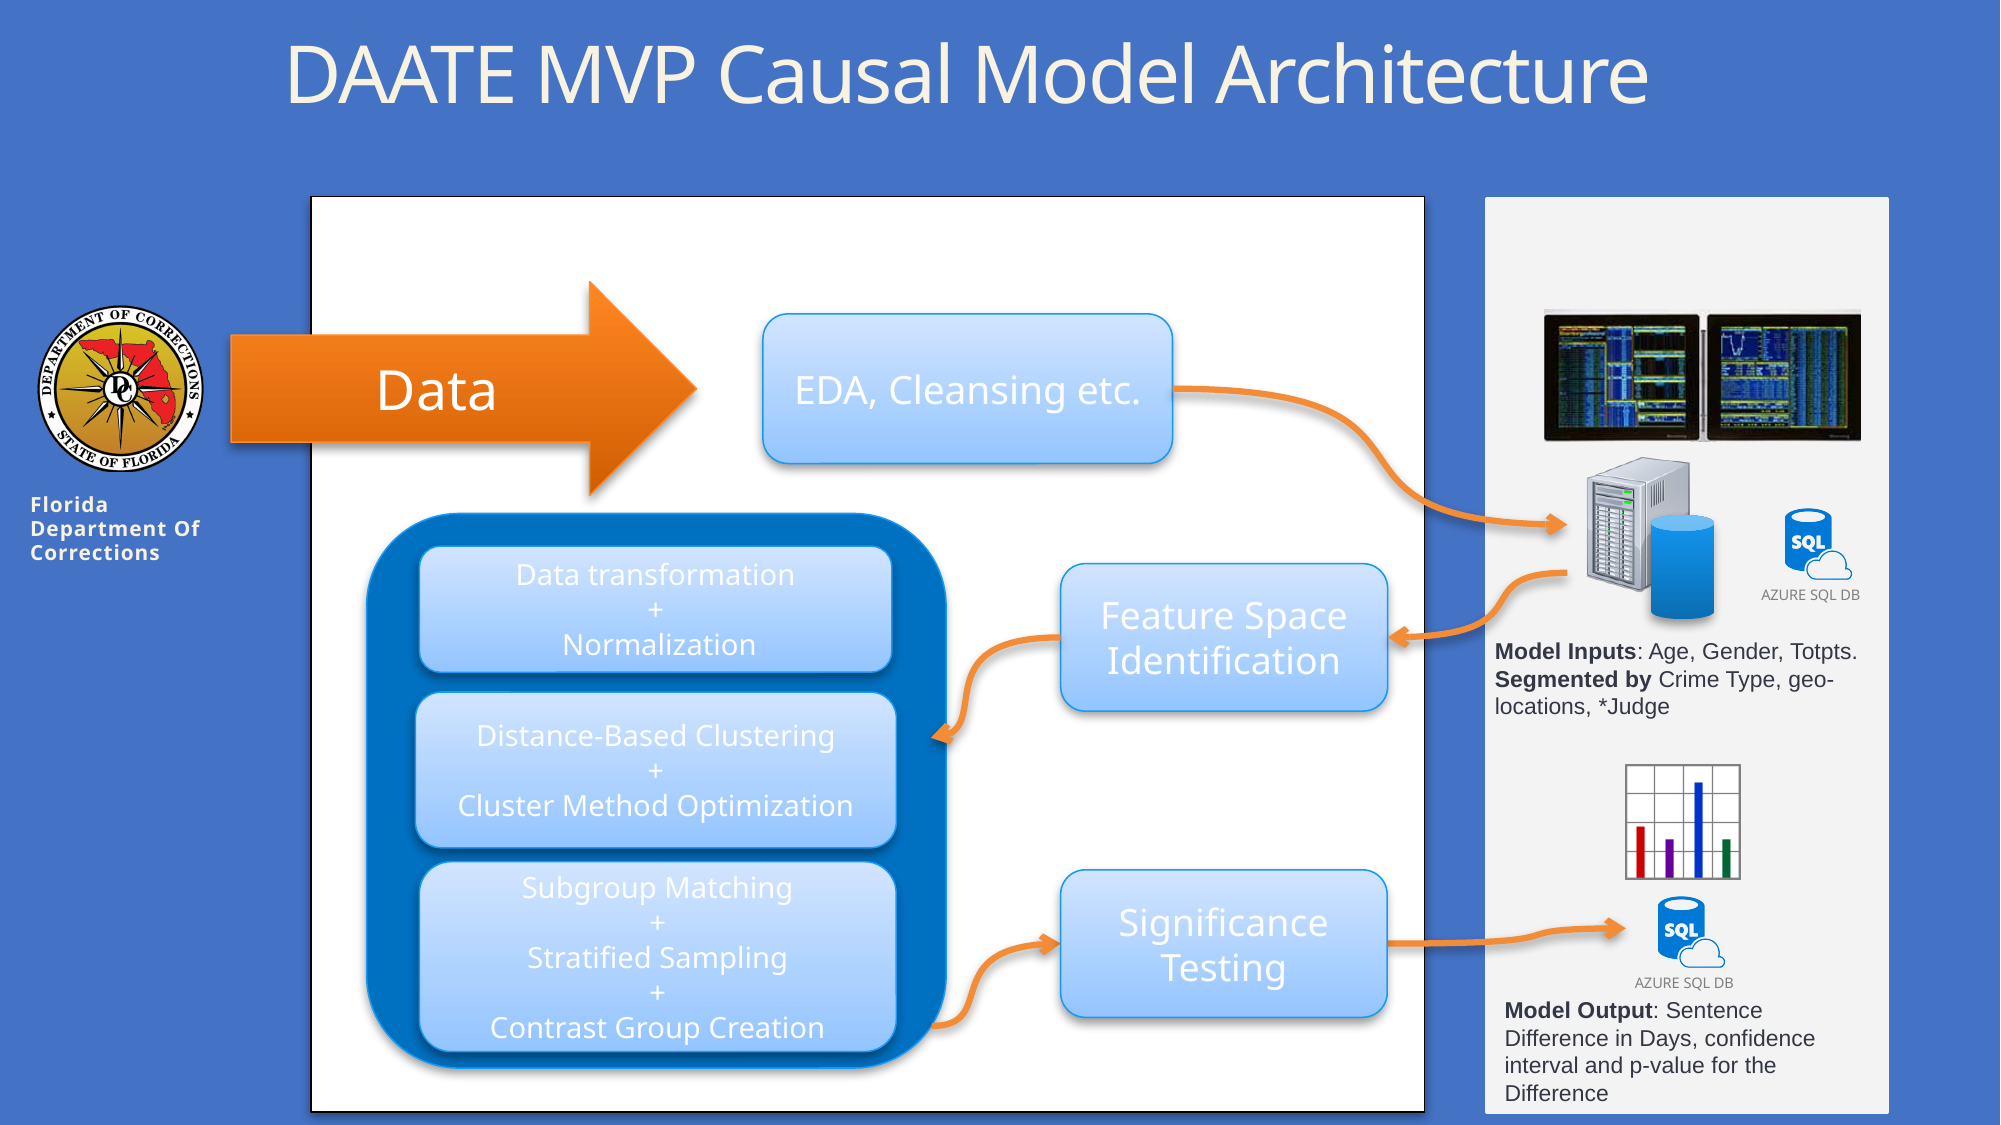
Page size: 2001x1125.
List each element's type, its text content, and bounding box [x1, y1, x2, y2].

text_box Model Output: Sentence Difference in Days, confidence interval and p-value for the Difference [1489, 988, 1885, 1114]
text_box [1485, 197, 1889, 1114]
text_box [310, 196, 1425, 1112]
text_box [930, 637, 1061, 738]
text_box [931, 943, 1061, 1027]
text_box Data [231, 281, 697, 496]
title DAATE MVP Causal Model Architecture [67, 8, 1868, 136]
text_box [1386, 928, 1620, 944]
picture [37, 305, 205, 473]
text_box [1625, 896, 1743, 1000]
picture [1625, 764, 1741, 880]
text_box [1387, 572, 1568, 638]
text_box Subgroup Matching + Stratified Sampling + Contrast Group Creation [419, 861, 897, 1052]
text_box Distance-Based Clustering + Cluster Method Optimization [415, 692, 897, 848]
text_box Feature Space Identification [1060, 563, 1388, 712]
text_box EDA, Cleansing etc. [762, 313, 1173, 464]
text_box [1752, 508, 1870, 612]
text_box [1567, 452, 1730, 620]
text_box Model Inputs: Age, Gender, Totpts. Segmented by Crime Type, geo-locations, *Judge [1480, 629, 1875, 727]
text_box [1172, 388, 1568, 525]
text_box [366, 513, 947, 1069]
picture [1543, 309, 1861, 442]
text_box Florida Department Of Corrections [10, 483, 264, 575]
text_box Data transformation + Normalization [419, 546, 892, 673]
text_box Significance Testing [1060, 869, 1388, 1018]
